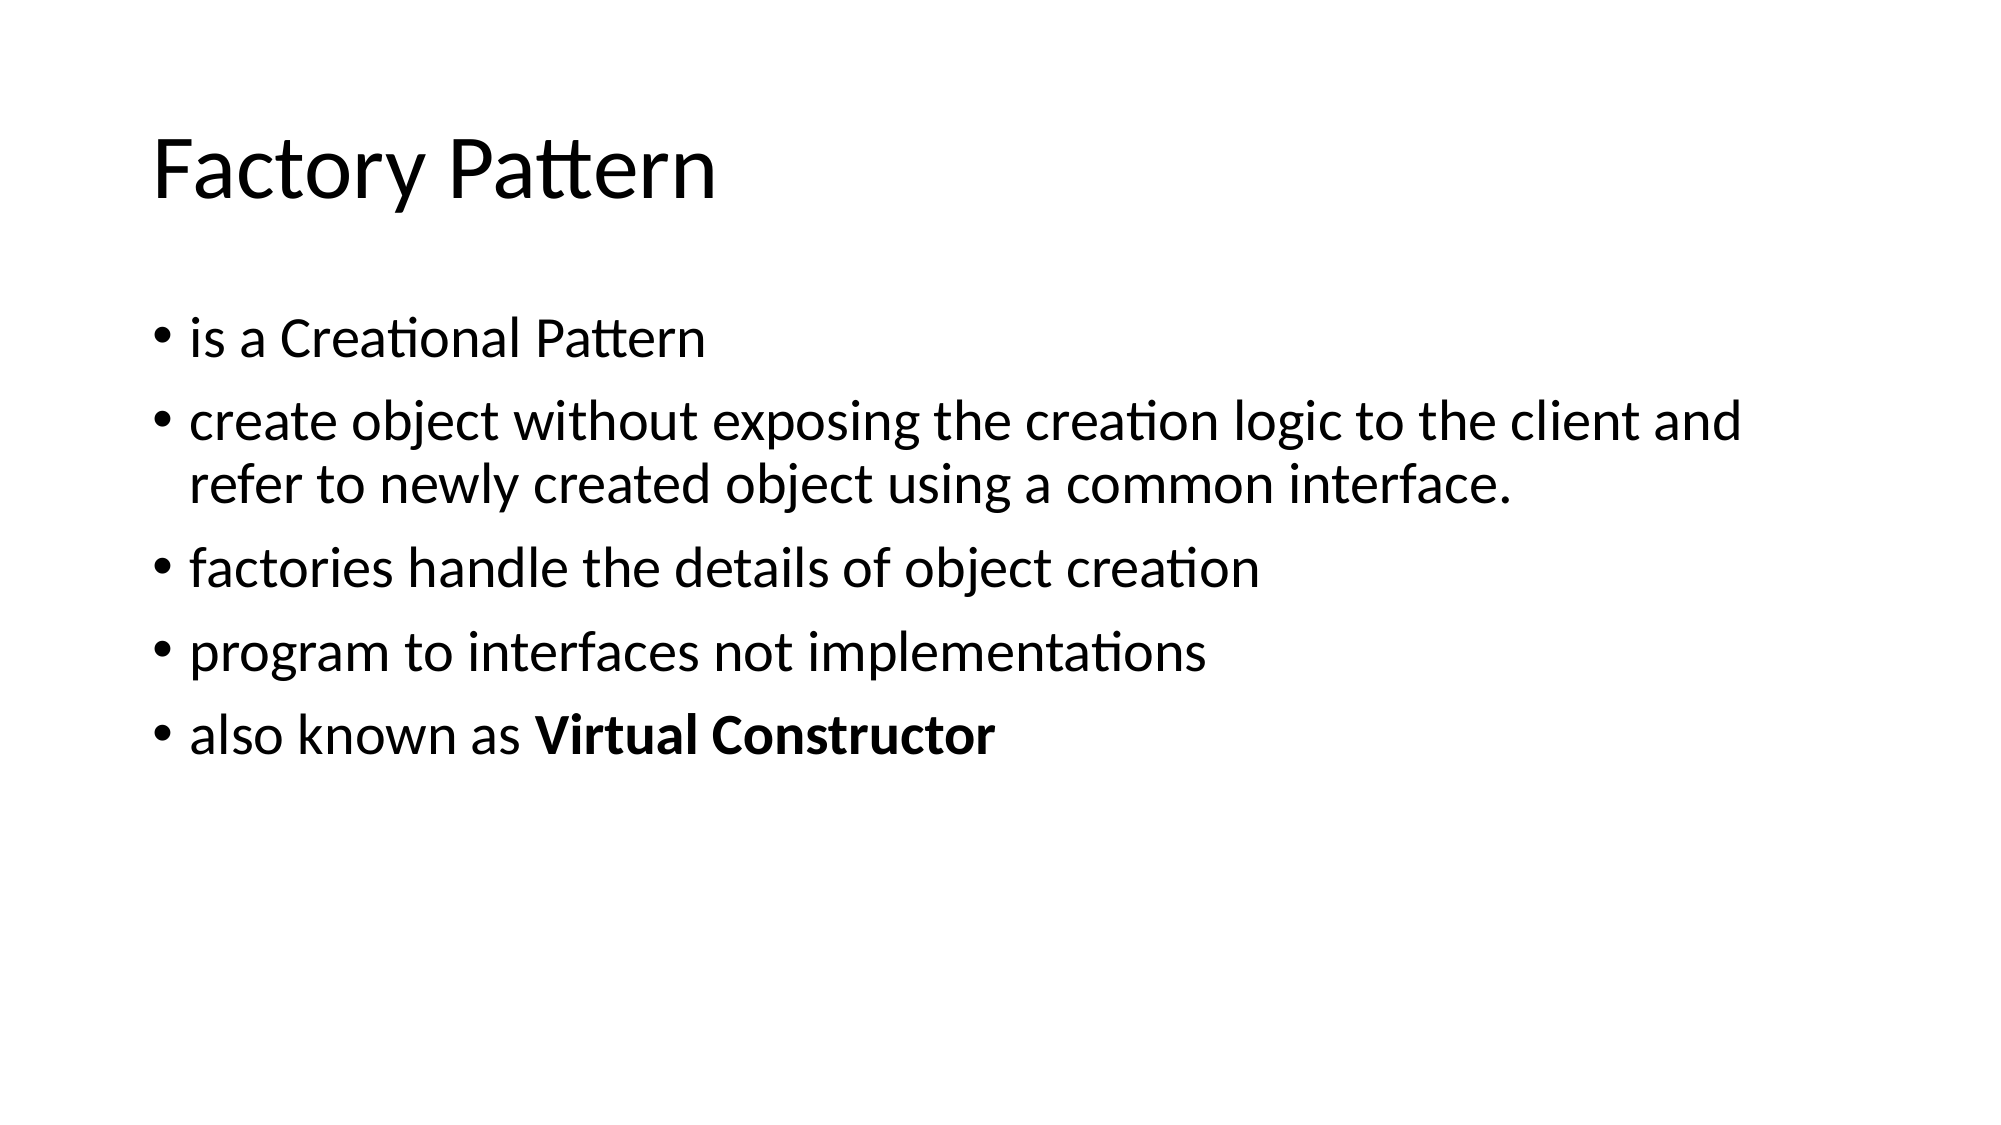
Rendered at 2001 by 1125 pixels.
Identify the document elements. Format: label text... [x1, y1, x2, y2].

title Factory Pattern [137, 59, 1863, 278]
list is a Creational Pattern create object without exposing the creation logic to the client and refer to newly created object using a common interface. factories handle the details of object creation program to interfaces not implementations also known as Virtual Constructor [137, 299, 1863, 1014]
